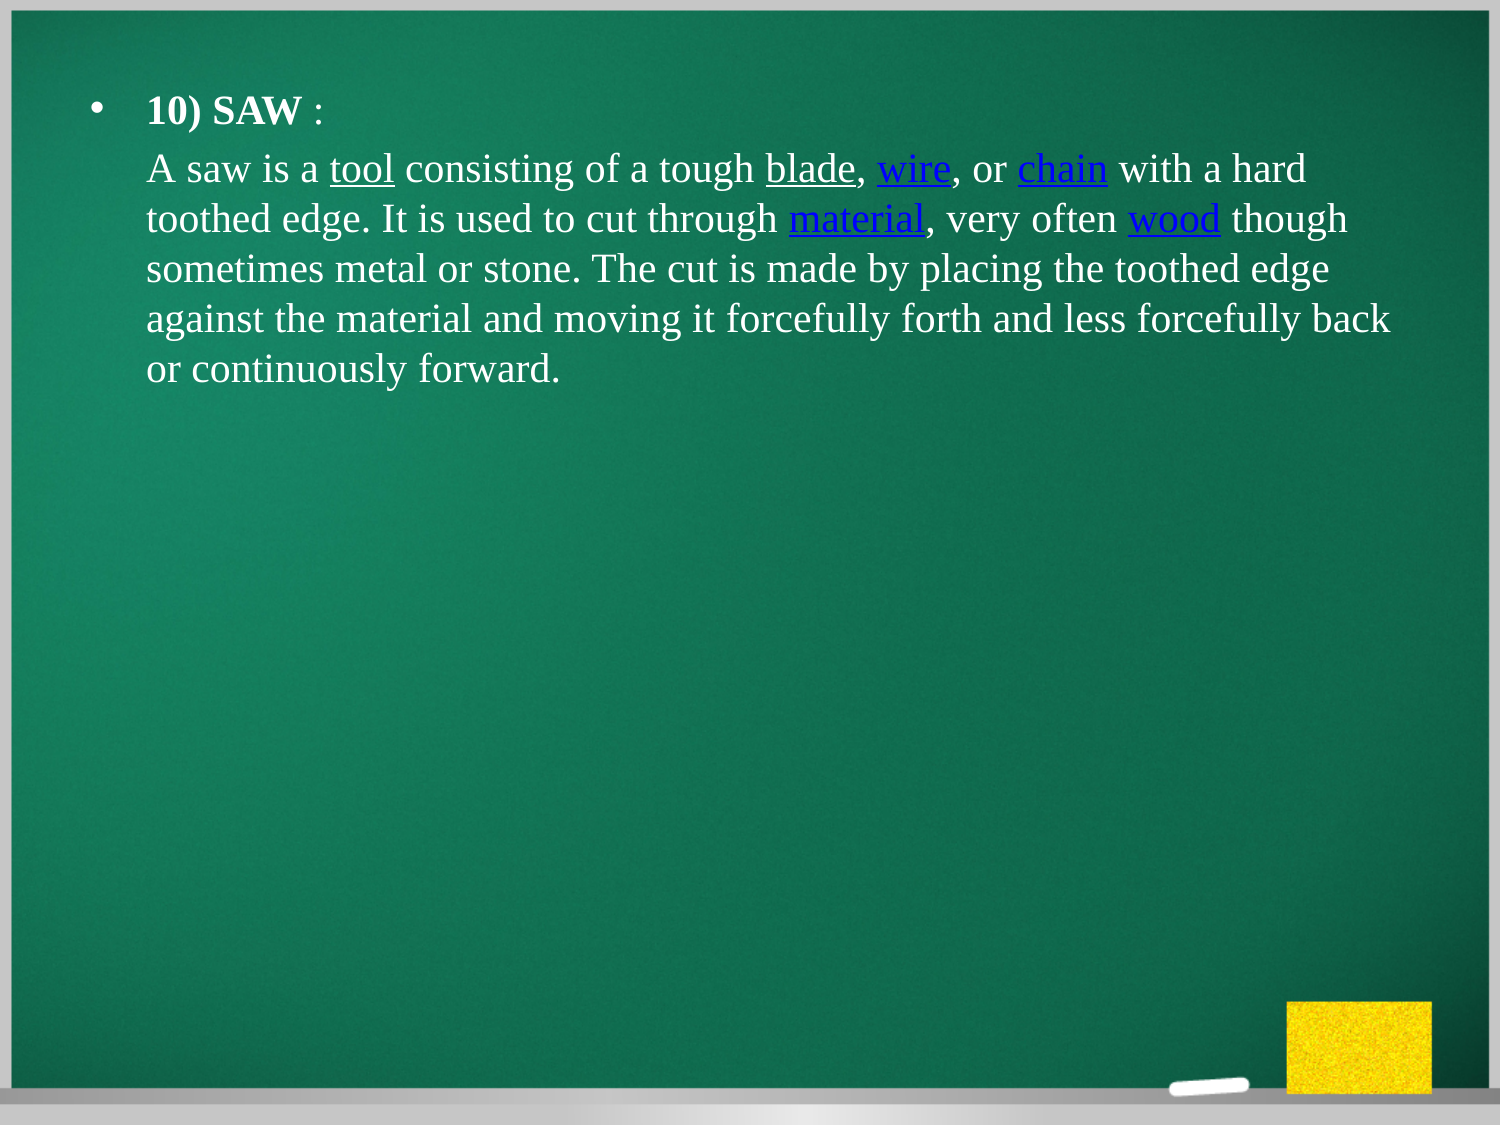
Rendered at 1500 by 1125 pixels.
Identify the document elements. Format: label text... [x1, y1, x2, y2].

list 10) SAW : A saw is a tool consisting of a tough blade, wire, or chain with a hard toothed edge. It is used to cut through material, very often wood though sometimes metal or stone. The cut is made by placing the toothed edge against the material and moving it forcefully forth and less forcefully back or continuously forward. [74, 74, 1426, 931]
picture [0, 0, 1500, 1125]
